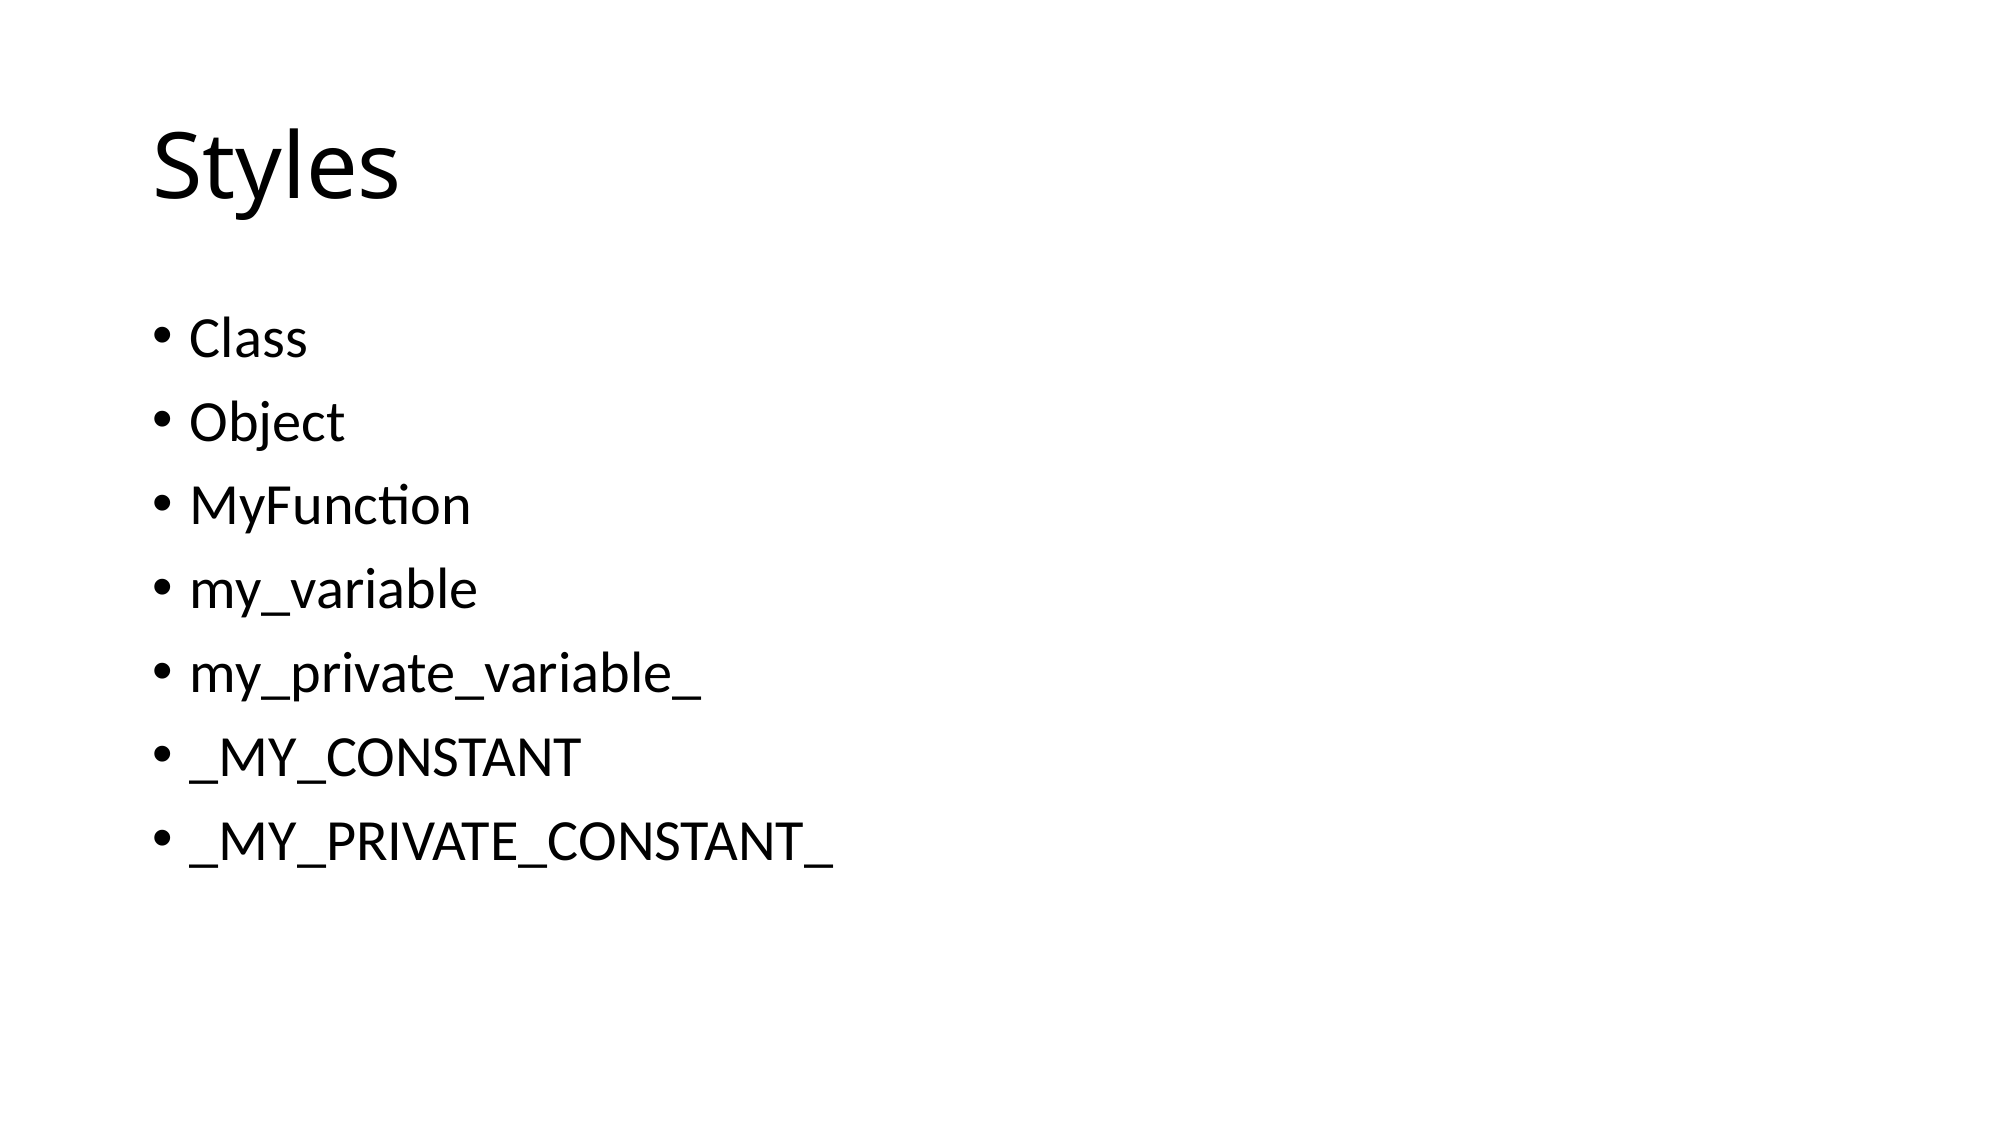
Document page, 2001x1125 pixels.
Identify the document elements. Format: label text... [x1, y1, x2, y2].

list Class Object MyFunction my_variable my_private_variable_ _MY_CONSTANT _MY_PRIVATE_CONSTANT_ [137, 299, 1863, 1014]
title Styles [137, 59, 1863, 278]
